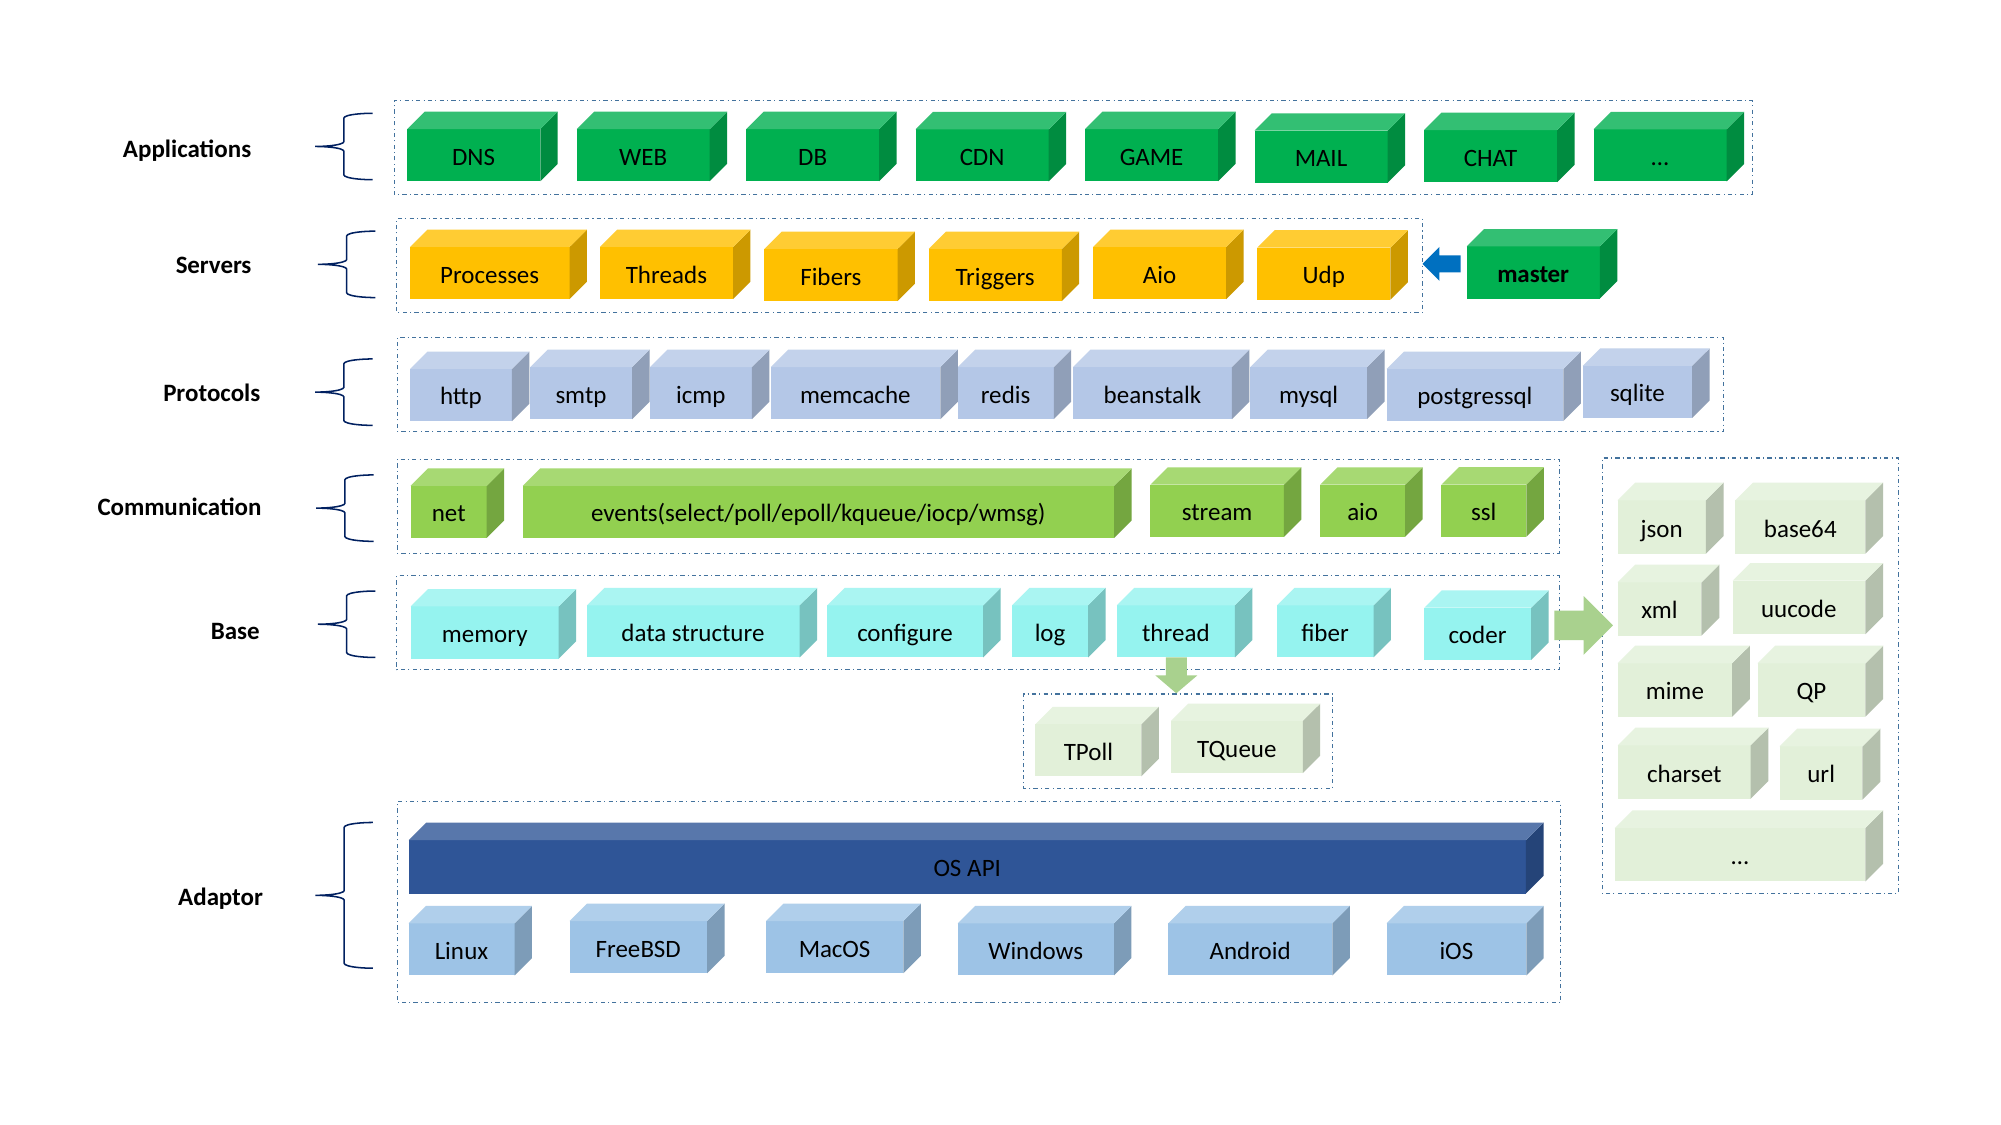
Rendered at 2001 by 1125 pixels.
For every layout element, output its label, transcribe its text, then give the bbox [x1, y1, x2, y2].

text_box [1421, 244, 1462, 284]
text_box [315, 358, 373, 426]
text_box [1104, 657, 1178, 707]
text_box Adaptor [163, 872, 319, 918]
text_box [1553, 593, 1615, 658]
text_box … [1592, 110, 1746, 183]
text_box MAIL [1253, 112, 1407, 184]
text_box Servers [160, 241, 317, 286]
text_box postgressql [1385, 350, 1582, 423]
text_box Base [196, 607, 352, 653]
text_box [317, 230, 376, 299]
text_box [1022, 693, 1334, 789]
text_box [396, 575, 1561, 671]
text_box [396, 458, 1561, 554]
text_box [396, 336, 1725, 432]
text_box Communication [82, 482, 284, 528]
text_box CHAT [1423, 111, 1576, 184]
text_box [396, 218, 1423, 314]
text_box [396, 801, 1562, 1004]
text_box [393, 100, 1753, 196]
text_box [1177, 657, 1253, 704]
text_box [1601, 457, 1899, 895]
text_box Applications [108, 125, 286, 170]
text_box [319, 821, 373, 969]
text_box [315, 112, 373, 181]
text_box master [1465, 227, 1619, 300]
text_box Protocols [148, 368, 304, 414]
text_box [346, 590, 376, 658]
text_box [316, 474, 374, 542]
text_box sqlite [1581, 347, 1711, 419]
